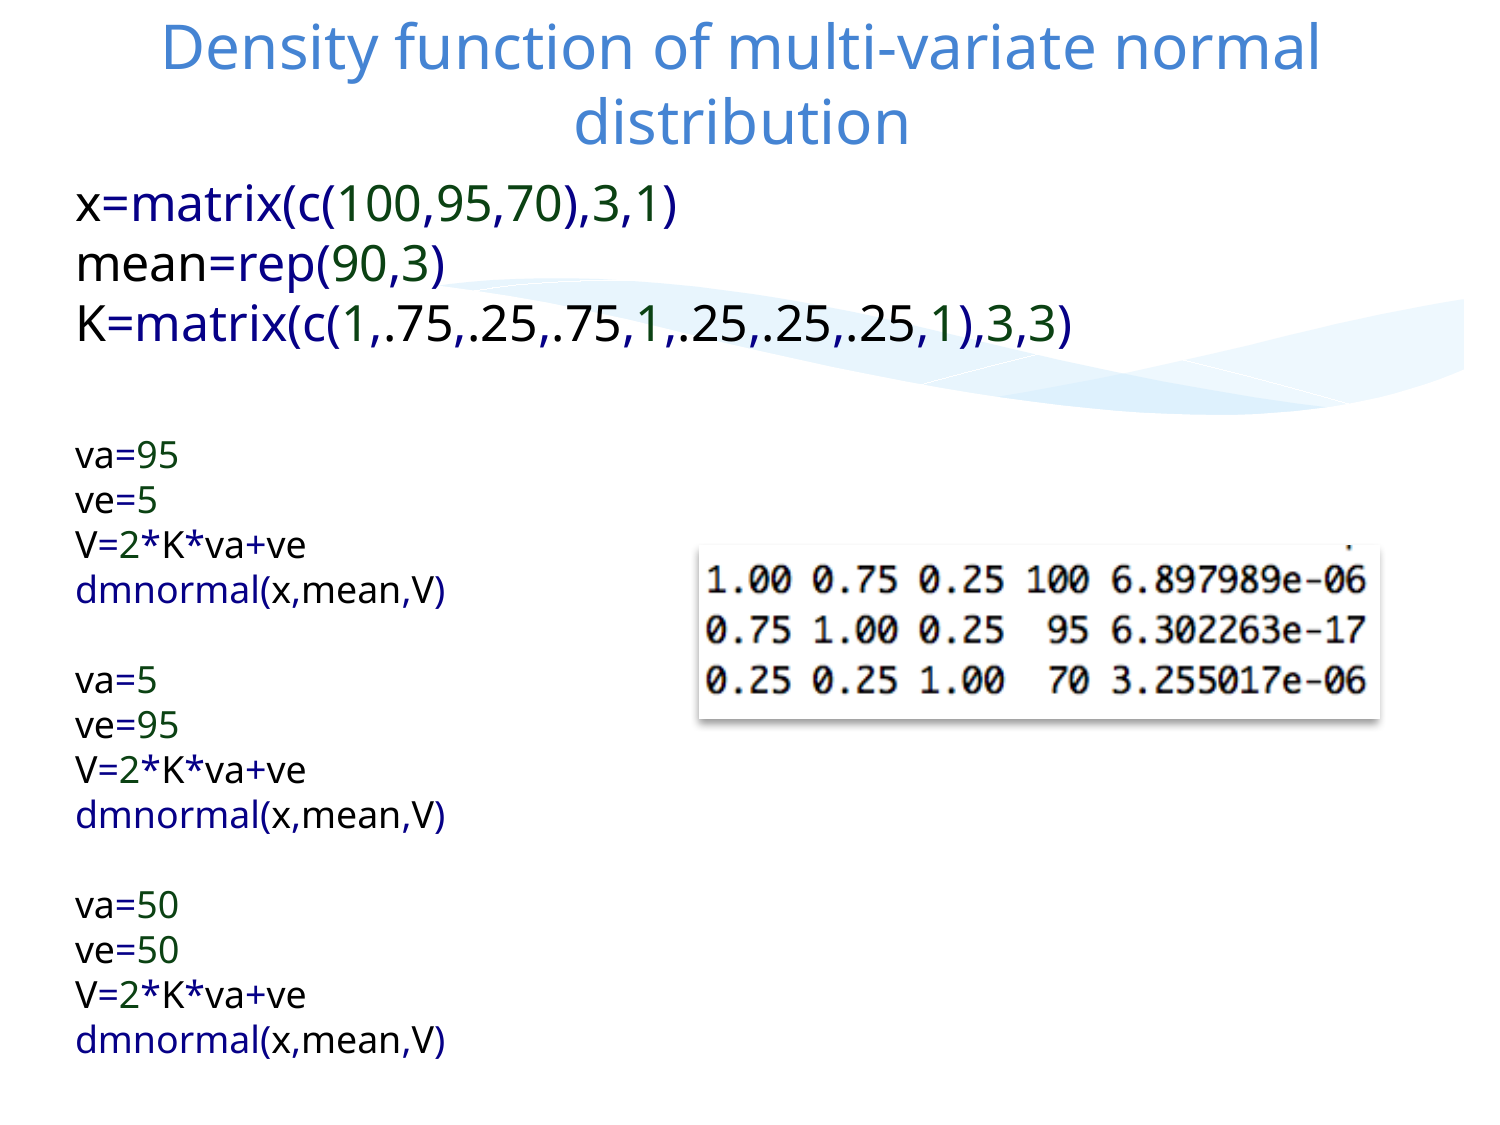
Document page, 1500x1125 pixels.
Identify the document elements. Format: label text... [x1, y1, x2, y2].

text_box va=95 ve=5 V=2*K*va+ve dmnormal(x,mean,V) va=5 ve=95 V=2*K*va+ve dmnormal(x,mean,V) va=50 ve=50 V=2*K*va+ve dmnormal(x,mean,V) [60, 423, 554, 1069]
title Density function of multi-variate normal distribution [24, 0, 1461, 165]
text_box x=matrix(c(100,95,70),3,1) mean=rep(90,3) K=matrix(c(1,.75,.25,.75,1,.25,.25,.25,1),3,3) [60, 164, 1242, 360]
picture [699, 545, 1380, 719]
